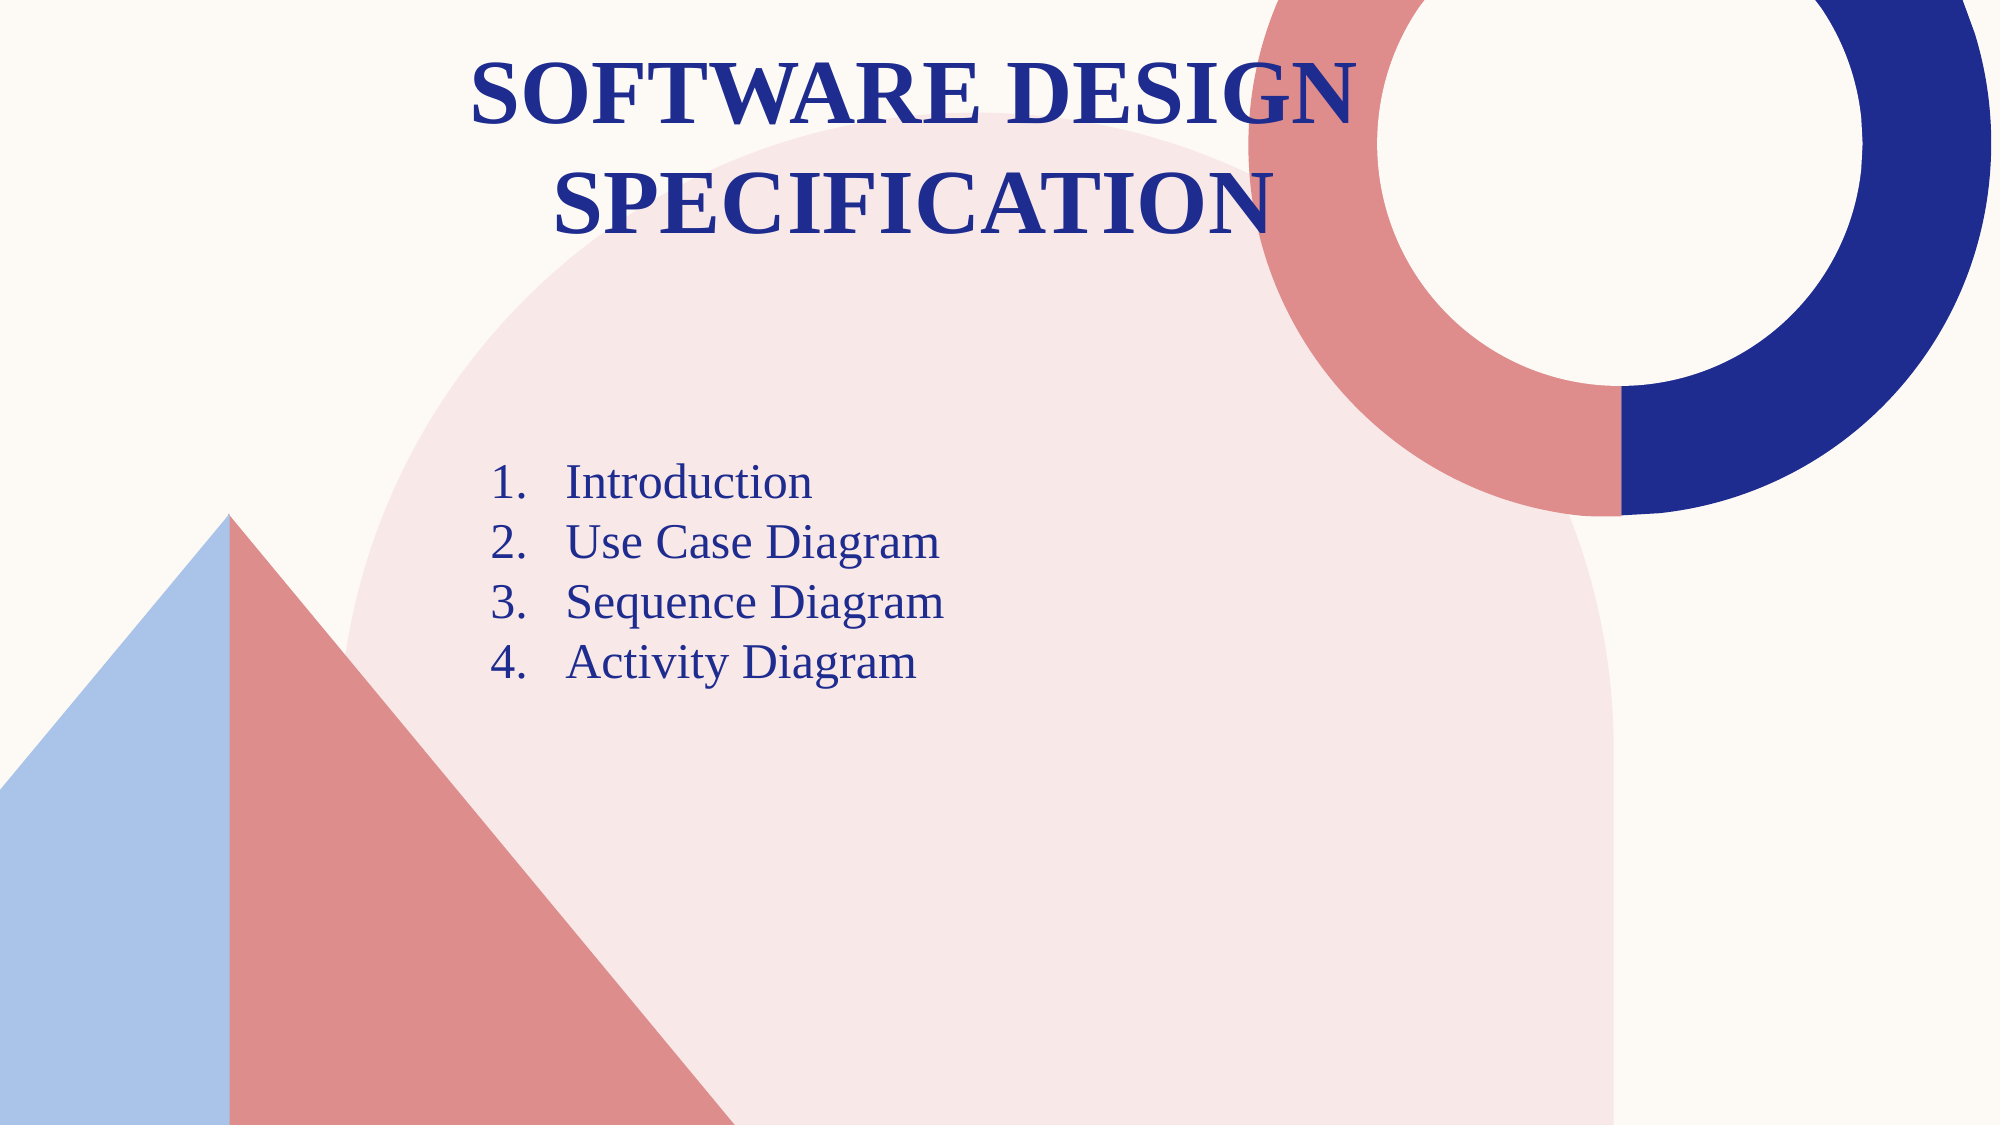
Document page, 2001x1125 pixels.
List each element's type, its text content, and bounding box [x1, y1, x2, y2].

title Software Design Specification [200, 24, 1628, 242]
list Introduction Use Case Diagram Sequence Diagram Activity Diagram [490, 448, 1541, 806]
